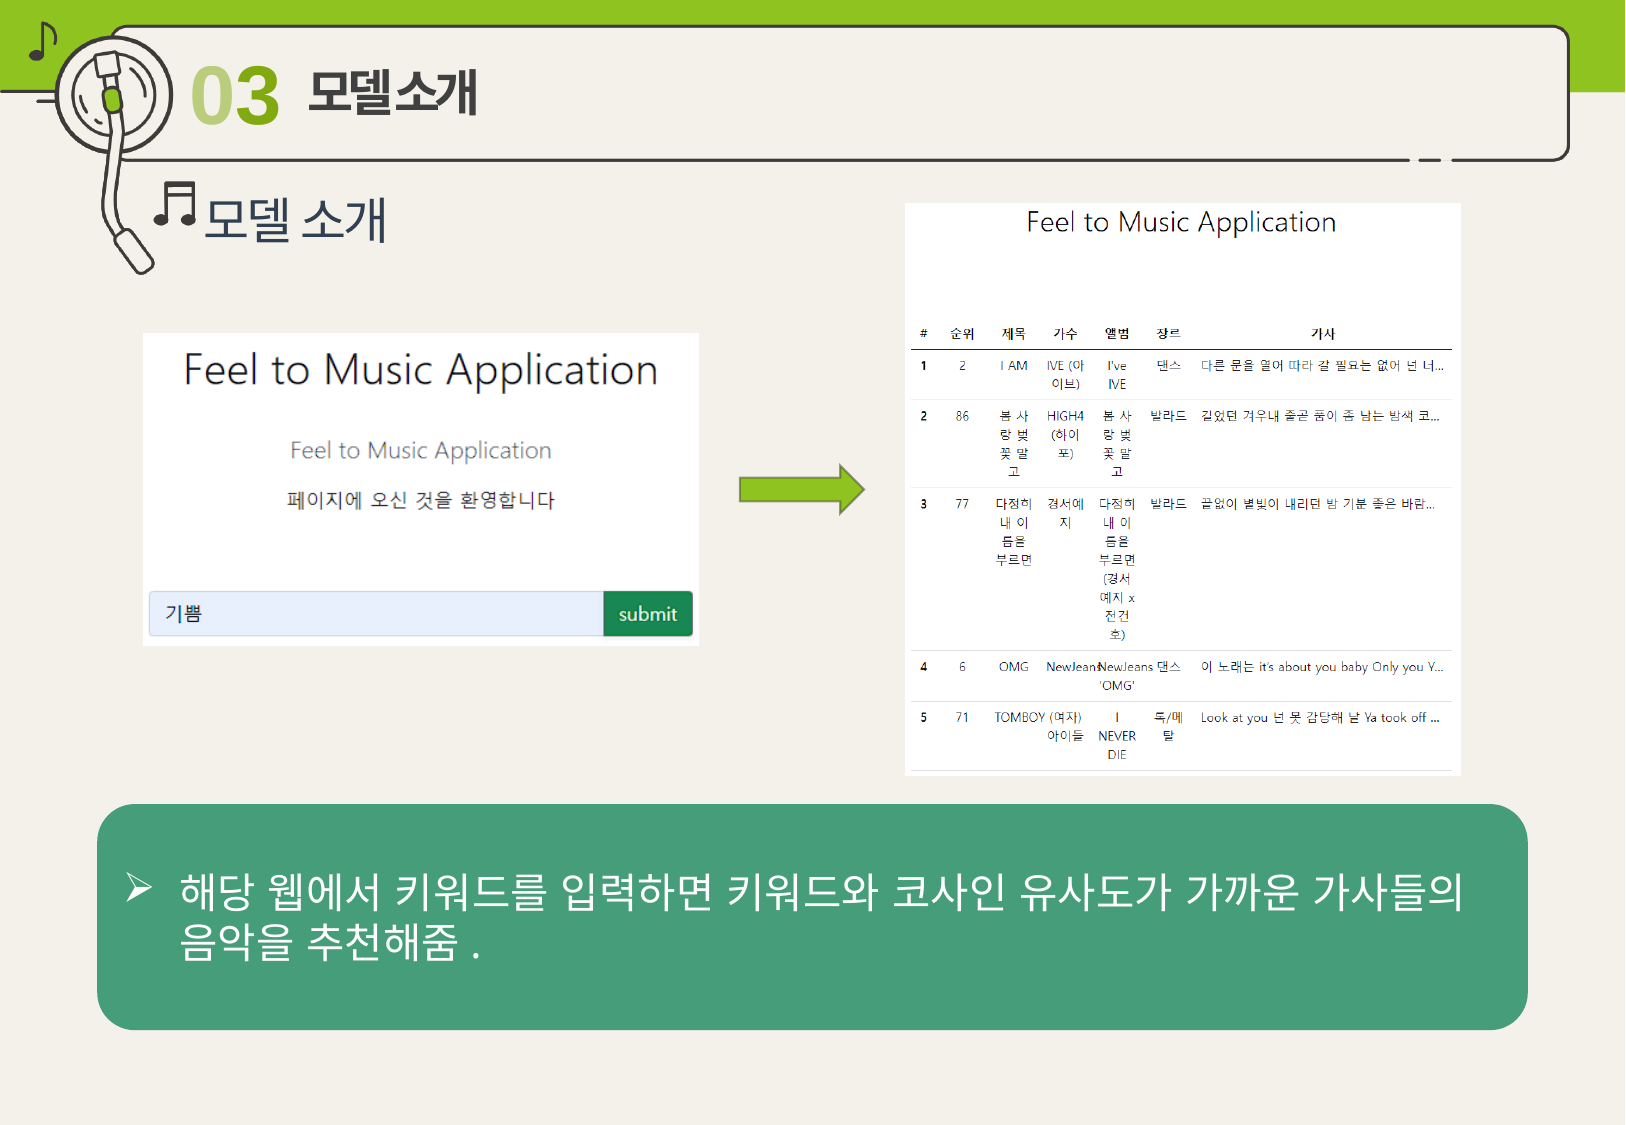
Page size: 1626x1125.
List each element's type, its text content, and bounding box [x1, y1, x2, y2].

text_box [738, 463, 866, 516]
text_box 해당 웹에서 키워드를 입력하면 키워드와 코사인 유사도가 가까운 가사들의 음악을 추천해줌. [96, 803, 1529, 1032]
picture [0, 21, 1570, 776]
picture [143, 333, 699, 646]
text_box [0, 0, 1625, 93]
